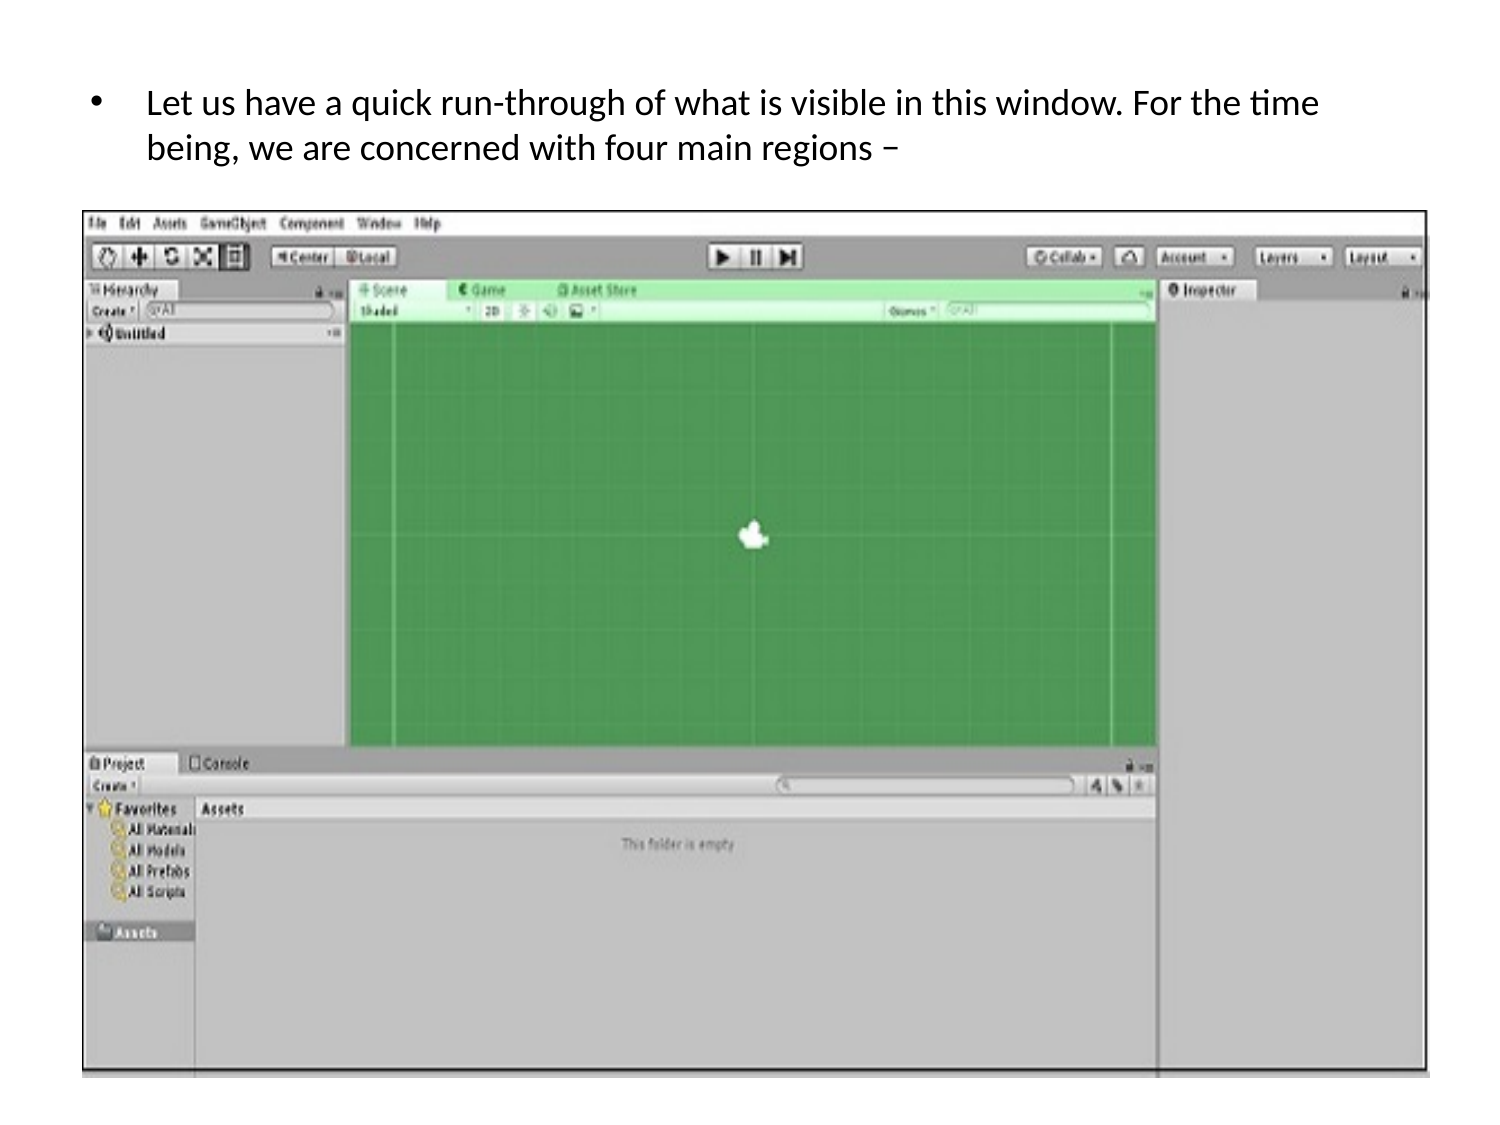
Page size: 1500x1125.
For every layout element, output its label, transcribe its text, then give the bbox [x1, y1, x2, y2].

picture [81, 210, 1430, 1079]
list Let us have a quick run-through of what is visible in this window. For the time being, we are concerned with four main regions − [75, 70, 1425, 1067]
